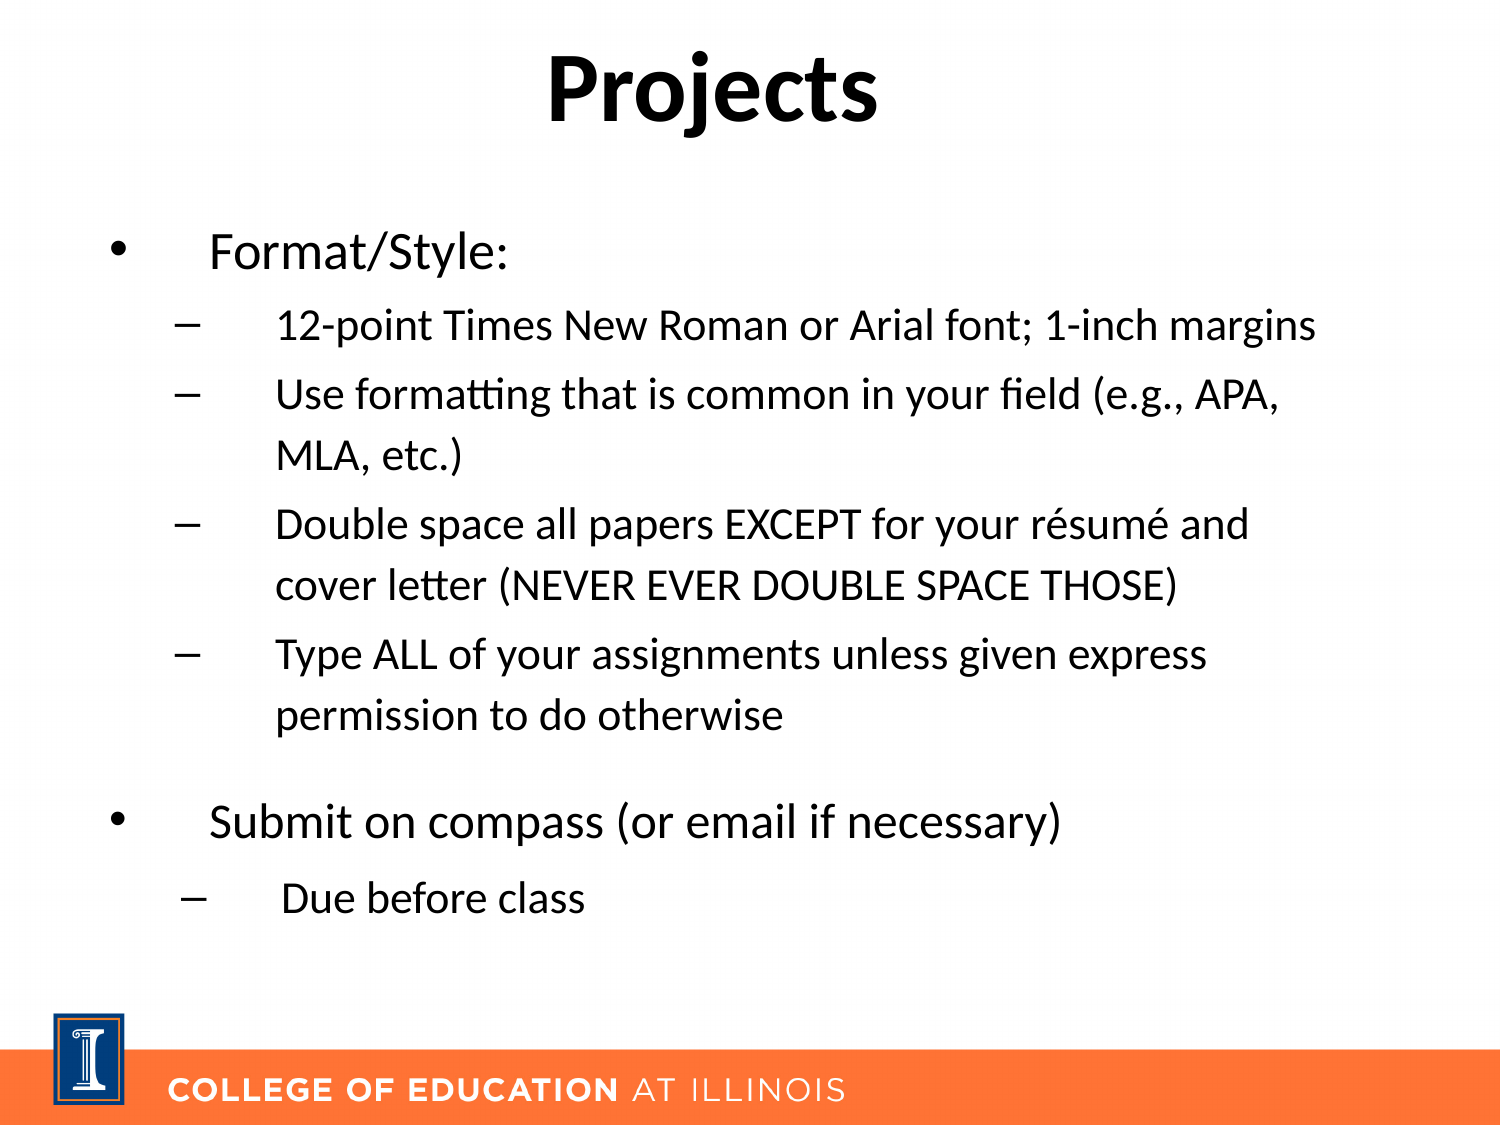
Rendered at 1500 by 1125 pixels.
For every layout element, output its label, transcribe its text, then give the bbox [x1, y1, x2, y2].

title Projects [56, 1, 1370, 162]
list Format/Style: 12-point Times New Roman or Arial font; 1-inch margins Use formatting that is common in your field (e.g., APA, MLA, etc.) Double space all papers EXCEPT for your résumé and cover letter (NEVER EVER DOUBLE SPACE THOSE) Type ALL of your assignments unless given express permission to do otherwise Submit on compass (or email if necessary) Due before class [94, 220, 1370, 983]
picture [0, 0, 1500, 1125]
